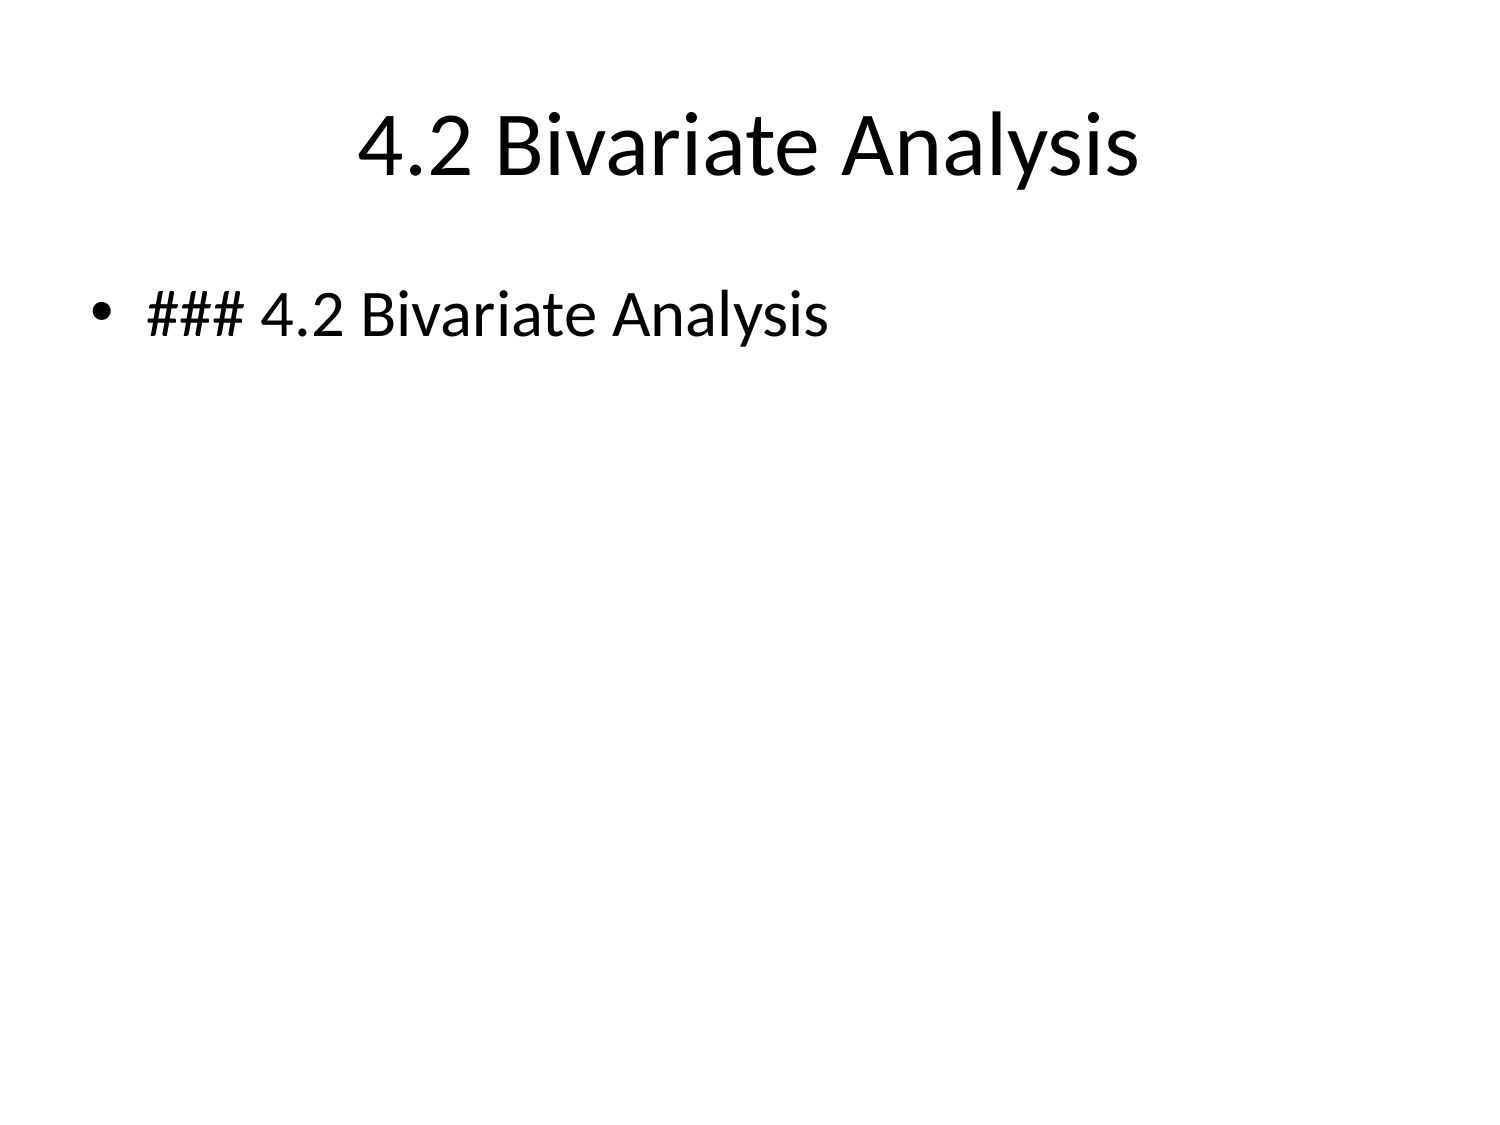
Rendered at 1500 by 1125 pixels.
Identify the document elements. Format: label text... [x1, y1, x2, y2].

title 4.2 Bivariate Analysis [75, 45, 1425, 233]
list ### 4.2 Bivariate Analysis [75, 262, 1425, 1005]
